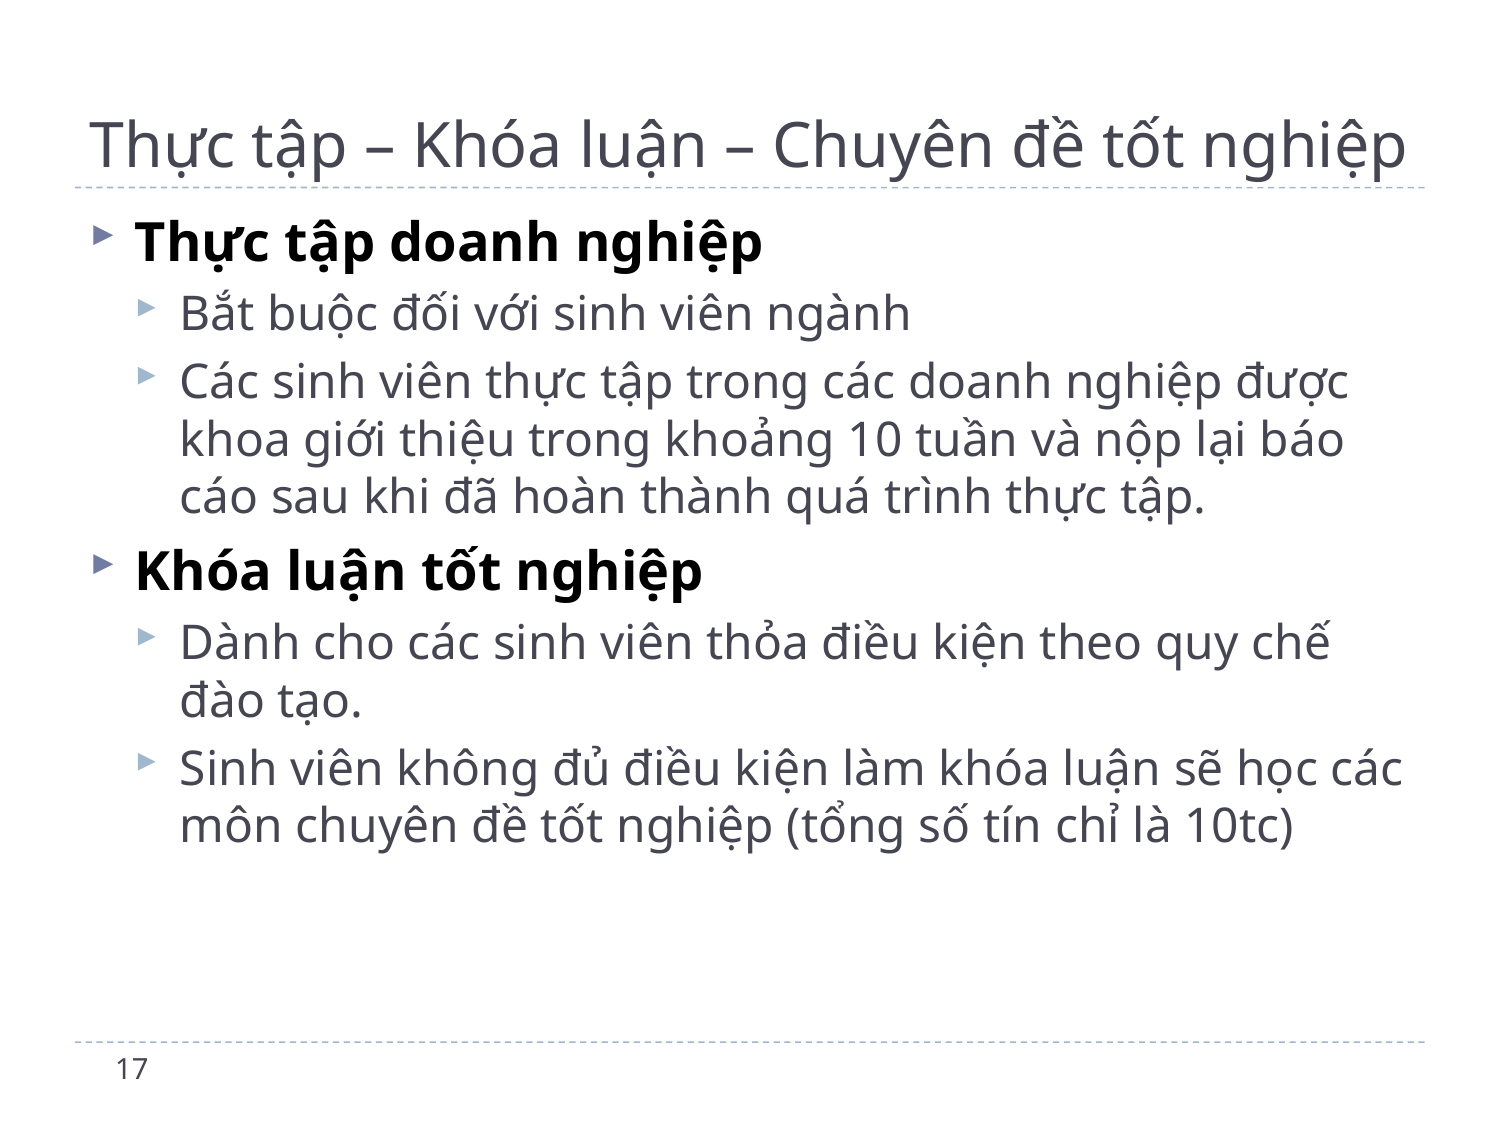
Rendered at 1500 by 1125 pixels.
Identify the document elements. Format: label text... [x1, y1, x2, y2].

slide_number 17 [100, 1042, 426, 1103]
title Thực tập – Khóa luận – Chuyên đề tốt nghiệp [75, 24, 1425, 188]
list Thực tập doanh nghiệp Bắt buộc đối với sinh viên ngành Các sinh viên thực tập trong các doanh nghiệp được khoa giới thiệu trong khoảng 10 tuần và nộp lại báo cáo sau khi đã hoàn thành quá trình thực tập. Khóa luận tốt nghiệp Dành cho các sinh viên thỏa điều kiện theo quy chế đào tạo. Sinh viên không đủ điều kiện làm khóa luận sẽ học các môn chuyên đề tốt nghiệp (tổng số tín chỉ là 10tc) [75, 200, 1425, 1010]
